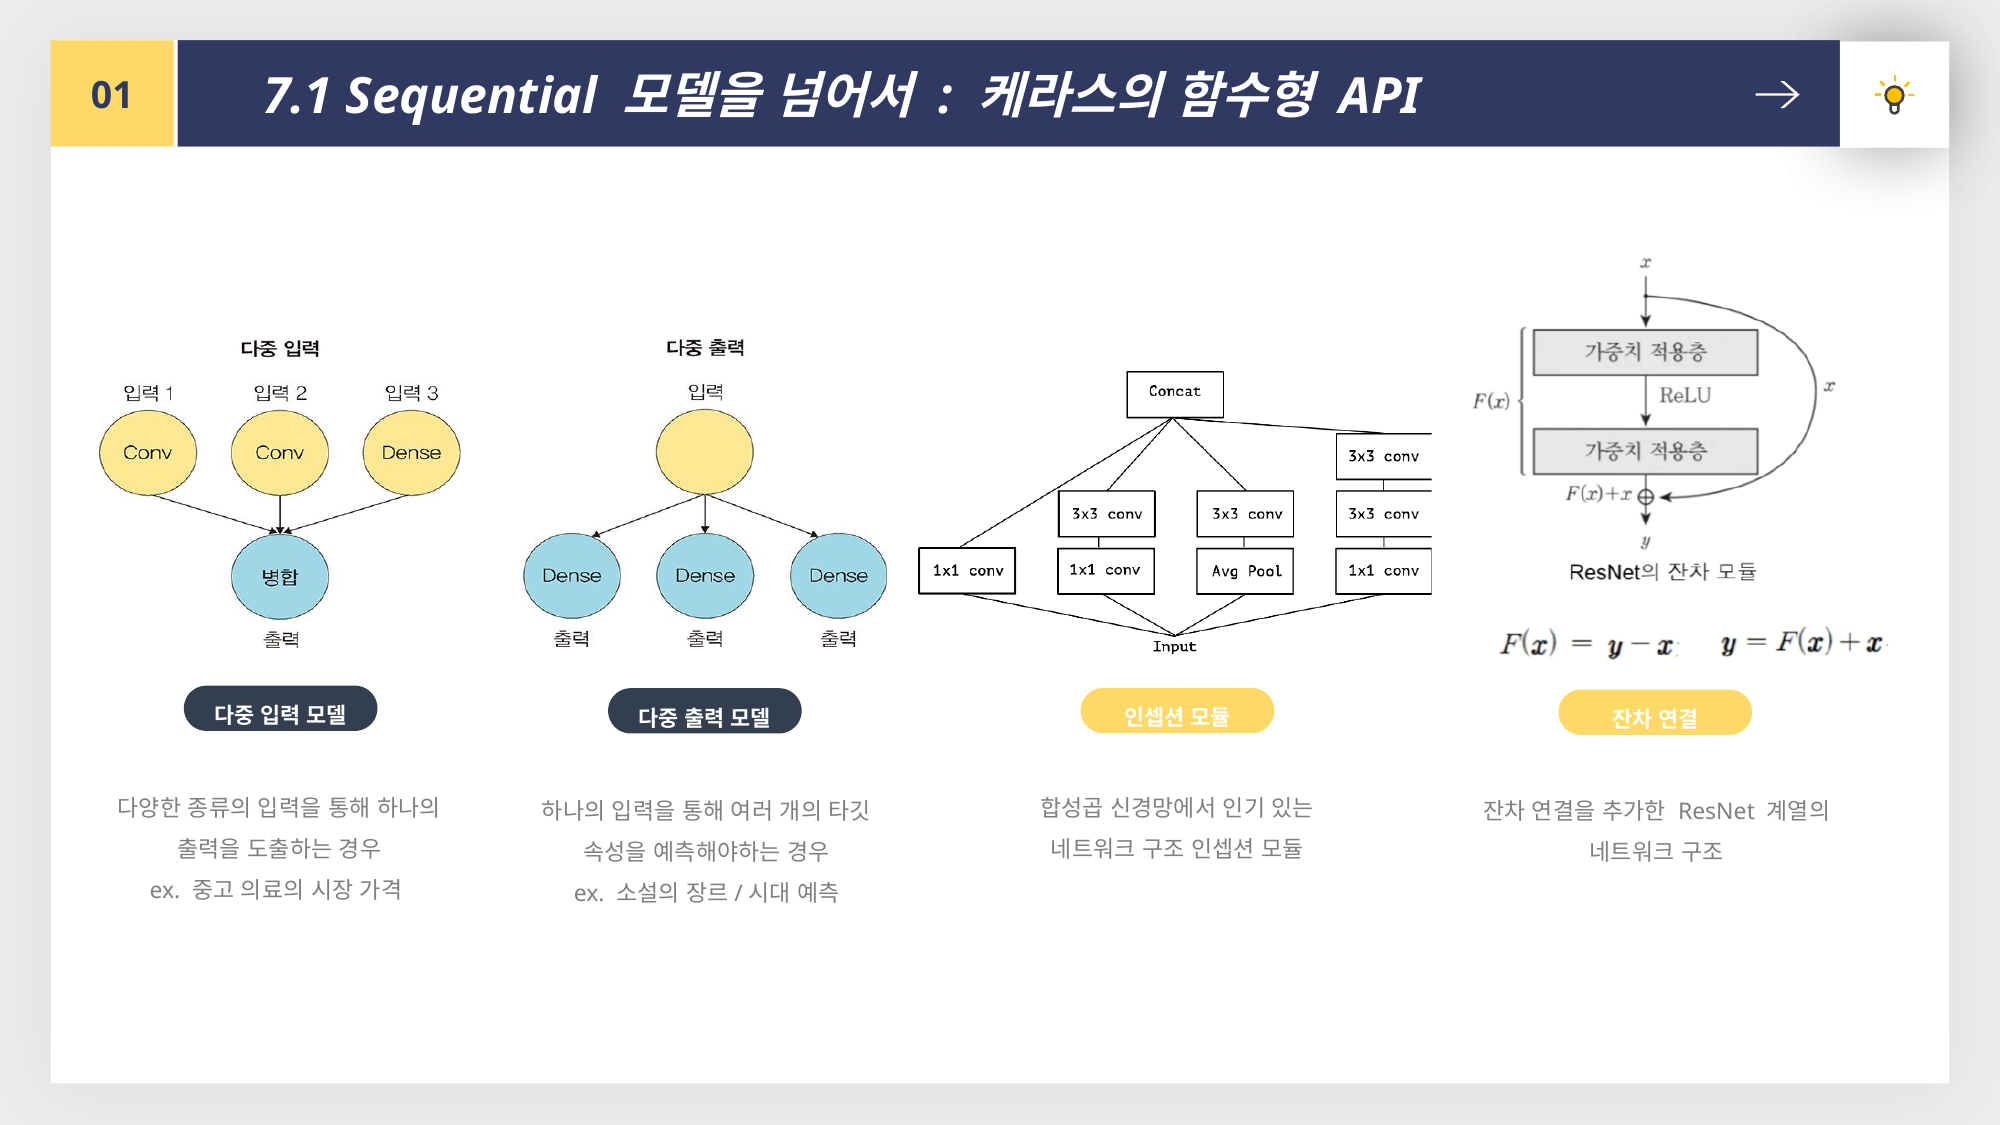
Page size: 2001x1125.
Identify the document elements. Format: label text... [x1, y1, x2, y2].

text_box [50, 148, 1950, 1084]
picture [510, 339, 887, 647]
text_box 잔차 연결을 추가한 ResNet 계열의 네트워크 구조 [1462, 733, 1852, 915]
text_box 다중 출력 모델 [608, 688, 802, 734]
text_box 다중 입력 모델 [183, 685, 378, 731]
text_box 인셉션 모듈 [1079, 686, 1276, 735]
text_box 하나의 입력을 통해 여러 개의 타깃 속성을 예측해야하는 경우 ex. 소설의 장르/시대 예측 [512, 754, 901, 935]
text_box 잔차 연결 [1557, 688, 1754, 736]
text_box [50, 40, 1950, 148]
text_box 합성곱 신경망에서 인기 있는 네트워크 구조 인셉션 모듈 [983, 730, 1372, 912]
text_box 다양한 종류의 입력을 통해 하나의 출력을 도출하는 경우 ex. 중고 의료의 시장 가격 [90, 751, 469, 932]
picture [99, 340, 483, 648]
picture [917, 253, 1893, 667]
